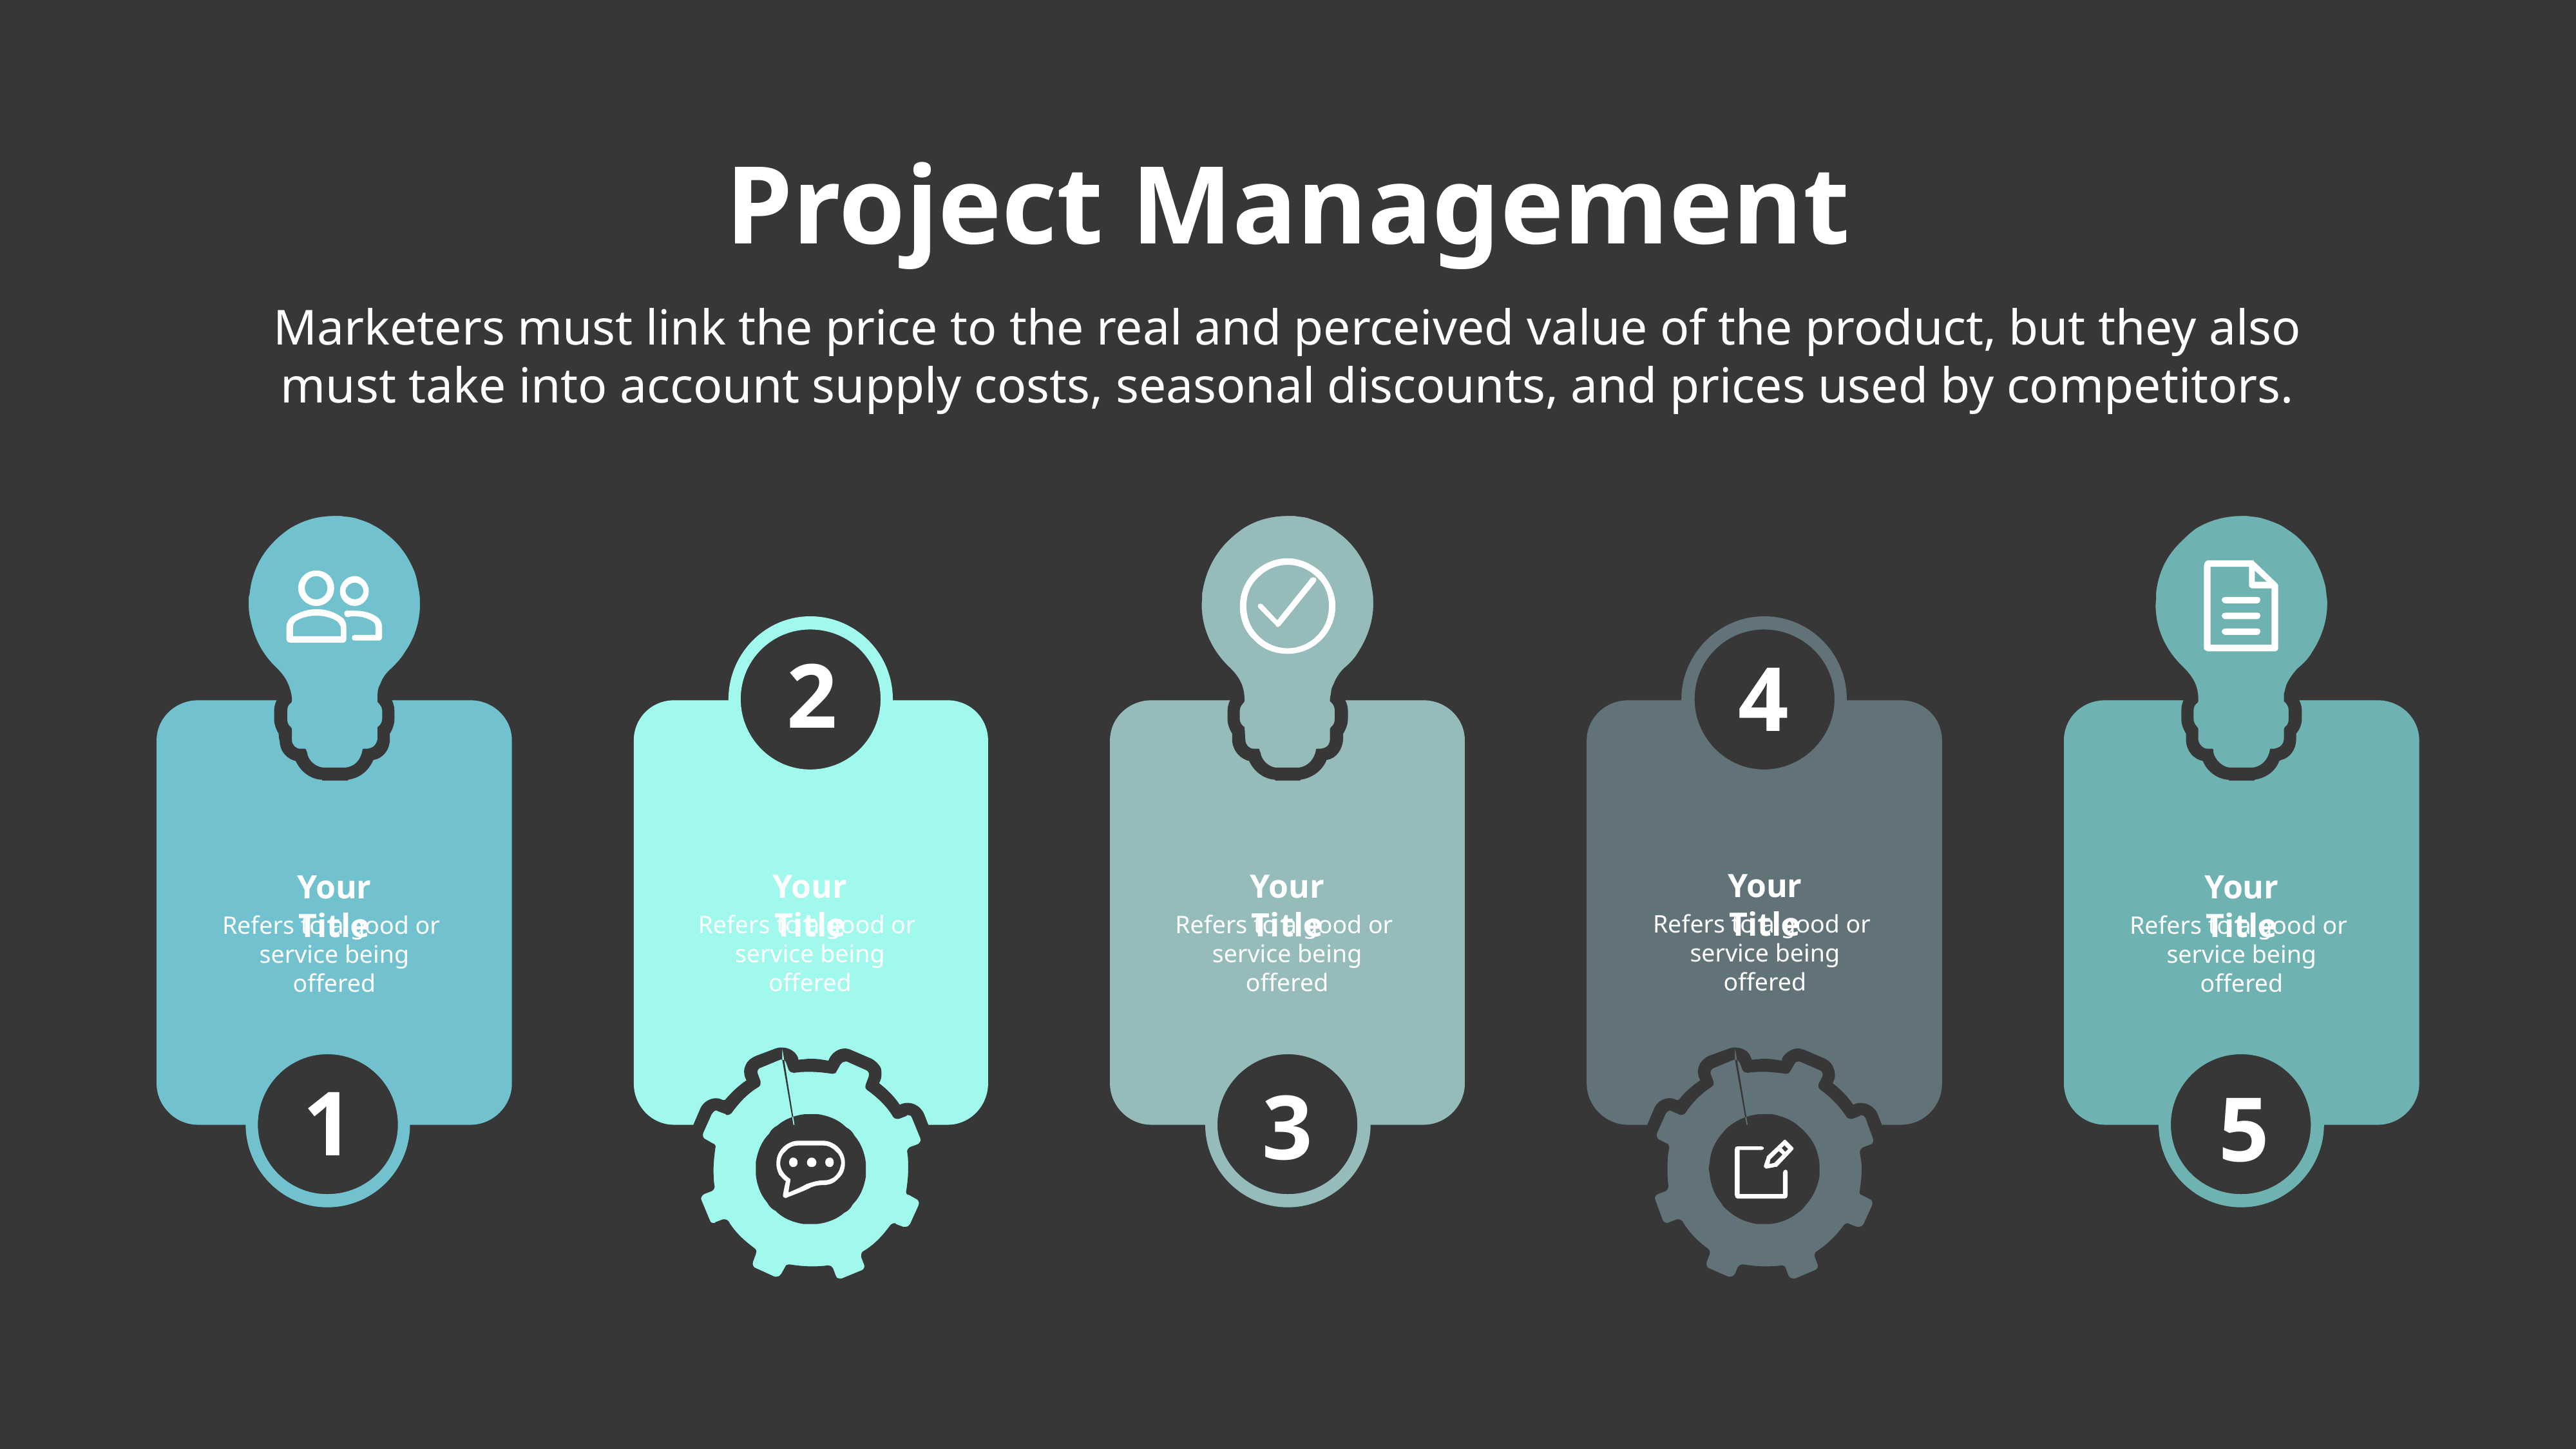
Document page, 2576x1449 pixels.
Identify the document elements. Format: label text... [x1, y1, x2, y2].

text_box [2116, 862, 2367, 974]
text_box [209, 862, 460, 974]
text_box [1202, 516, 1373, 767]
text_box [1218, 1054, 1357, 1194]
text_box 4 [1728, 638, 1799, 754]
text_box [2222, 596, 2260, 603]
text_box [1239, 558, 1336, 654]
text_box 5 [2209, 1068, 2280, 1184]
text_box [249, 516, 420, 767]
text_box [298, 570, 334, 606]
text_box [1639, 860, 1891, 972]
text_box [344, 611, 383, 641]
text_box [787, 630, 834, 634]
text_box [258, 1064, 397, 1194]
text_box [776, 1141, 845, 1198]
text_box [1643, 1047, 1887, 1291]
text_box [806, 1157, 817, 1168]
text_box 3 [1253, 1066, 1323, 1182]
text_box [1764, 1139, 1794, 1169]
text_box 1 [293, 1062, 364, 1179]
text_box [1695, 639, 1834, 769]
text_box [339, 576, 369, 606]
text_box [2142, 504, 2340, 781]
text_box [1733, 630, 1795, 638]
text_box [1188, 504, 1386, 781]
text_box [2222, 612, 2260, 620]
text_box [788, 1157, 798, 1168]
text_box [236, 504, 433, 781]
text_box [2171, 1054, 2311, 1194]
text_box [825, 1157, 834, 1168]
text_box [728, 616, 893, 782]
text_box [1587, 700, 1942, 1125]
text_box Marketers must link the price to the real and perceived value of the product, but they also must take into account supply costs, seasonal discounts, and prices used by competitors. [259, 292, 2317, 418]
text_box [1681, 616, 1847, 782]
text_box [689, 1047, 933, 1291]
text_box [633, 700, 988, 1125]
text_box [286, 609, 347, 643]
text_box [1735, 1146, 1788, 1199]
text_box Project Management [716, 131, 1860, 270]
text_box [2222, 628, 2260, 635]
text_box [245, 1041, 410, 1208]
text_box [157, 700, 512, 1125]
text_box [1205, 1041, 1371, 1208]
text_box [1110, 700, 1465, 1125]
text_box [2159, 1041, 2324, 1208]
text_box 2 [777, 634, 848, 750]
text_box [2156, 516, 2327, 767]
text_box [297, 1054, 358, 1062]
text_box [1655, 1060, 1873, 1278]
text_box [701, 1060, 921, 1278]
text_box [684, 861, 936, 973]
text_box [741, 639, 881, 769]
text_box [2064, 700, 2419, 1125]
text_box [1257, 577, 1317, 627]
text_box [2204, 560, 2278, 652]
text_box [1161, 861, 1413, 973]
